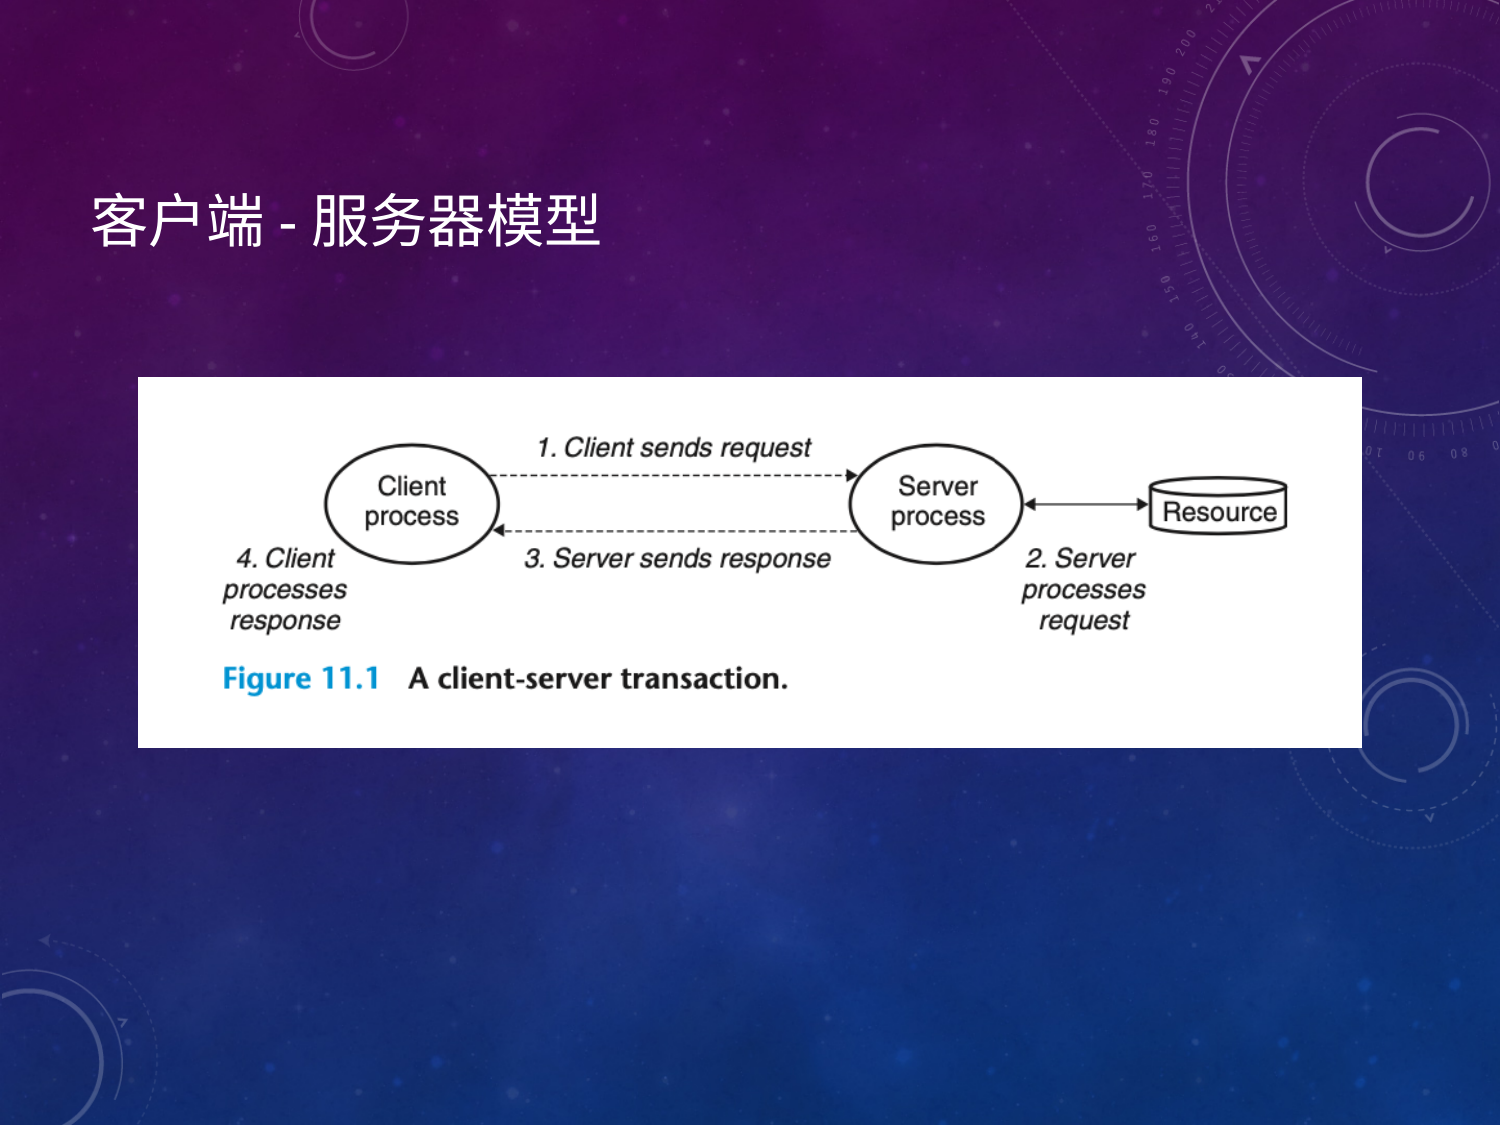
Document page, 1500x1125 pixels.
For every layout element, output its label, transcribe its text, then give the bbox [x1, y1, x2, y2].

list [138, 376, 1362, 748]
picture [0, 0, 1500, 1125]
title 客户端-服务器模型 [75, 99, 1350, 339]
